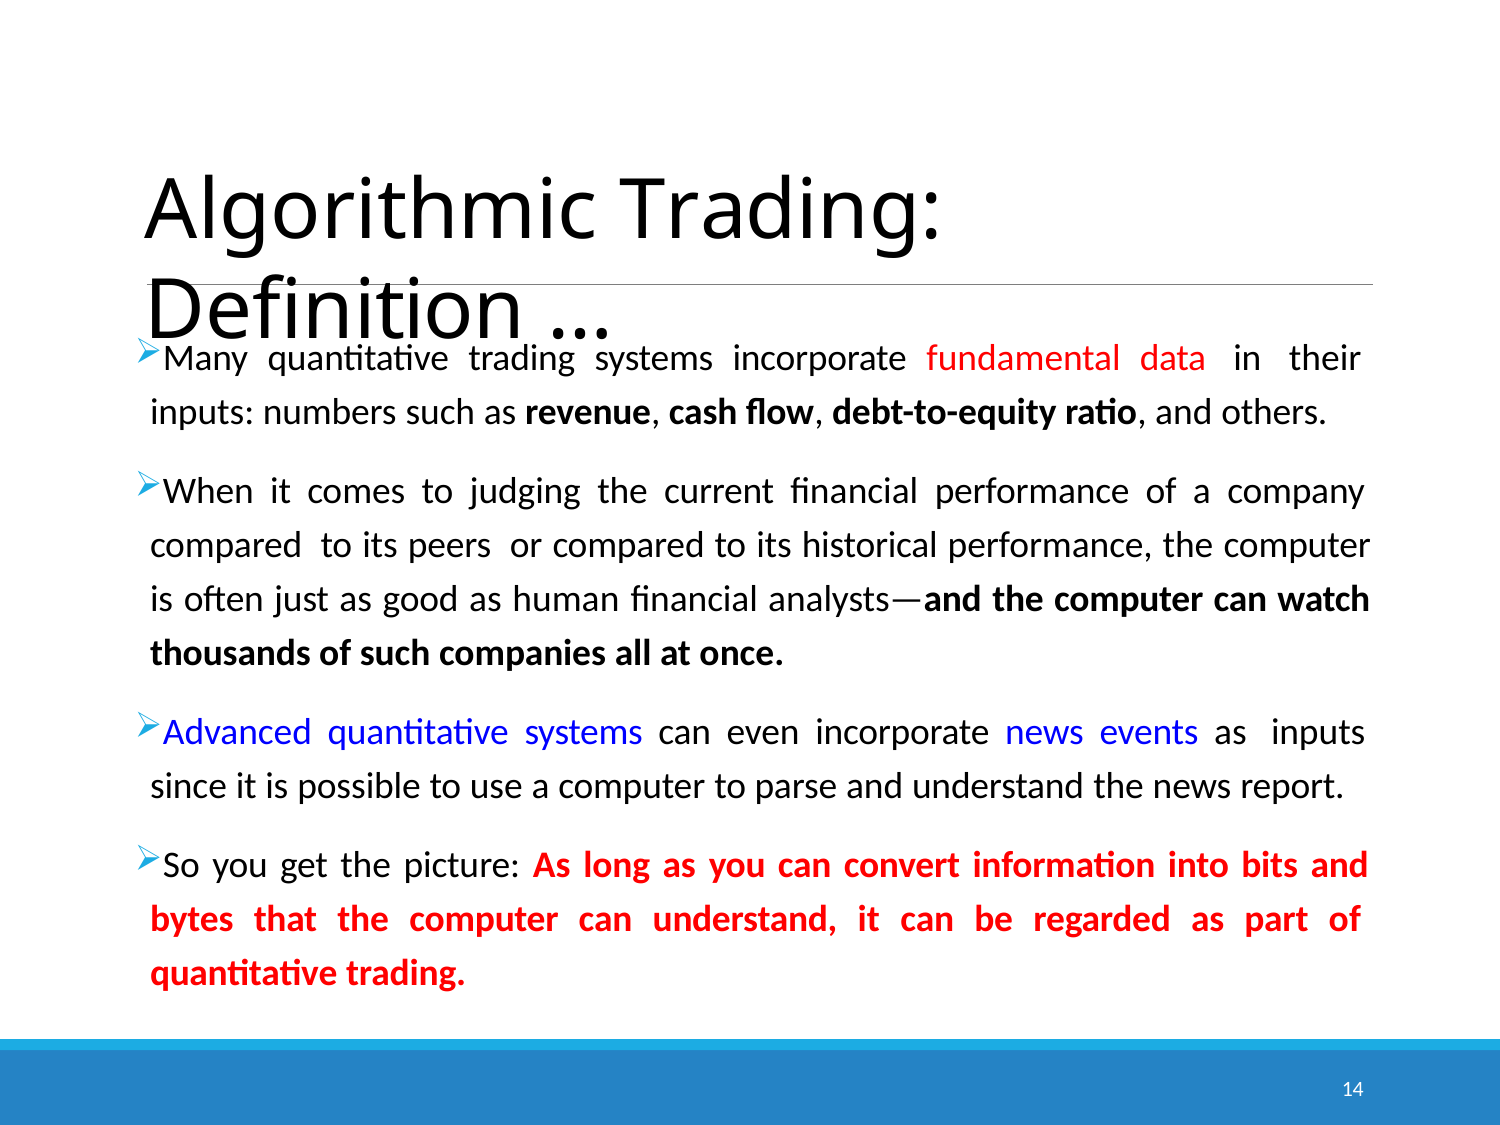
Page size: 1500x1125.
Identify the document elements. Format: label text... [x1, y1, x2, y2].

text_box Many quantitative trading systems incorporate fundamental data in their inputs: numbers such as revenue, cash flow, debt-to-equity ratio, and others. When it comes to judging the current financial performance of a company compared to its peers or compared to its historical performance, the computer is often just as good as human financial analysts—and the computer can watch thousands of such companies all at once. Advanced quantitative systems can even incorporate news events as inputs since it is possible to use a computer to parse and understand the news report. So you get the picture: As long as you can convert information into bits and bytes that the computer can understand, it can be regarded as part of quantitative trading. [132, 321, 1382, 993]
slide_number 14 [1335, 1078, 1371, 1125]
title Algorithmic Trading: Definition … [142, 152, 1188, 321]
